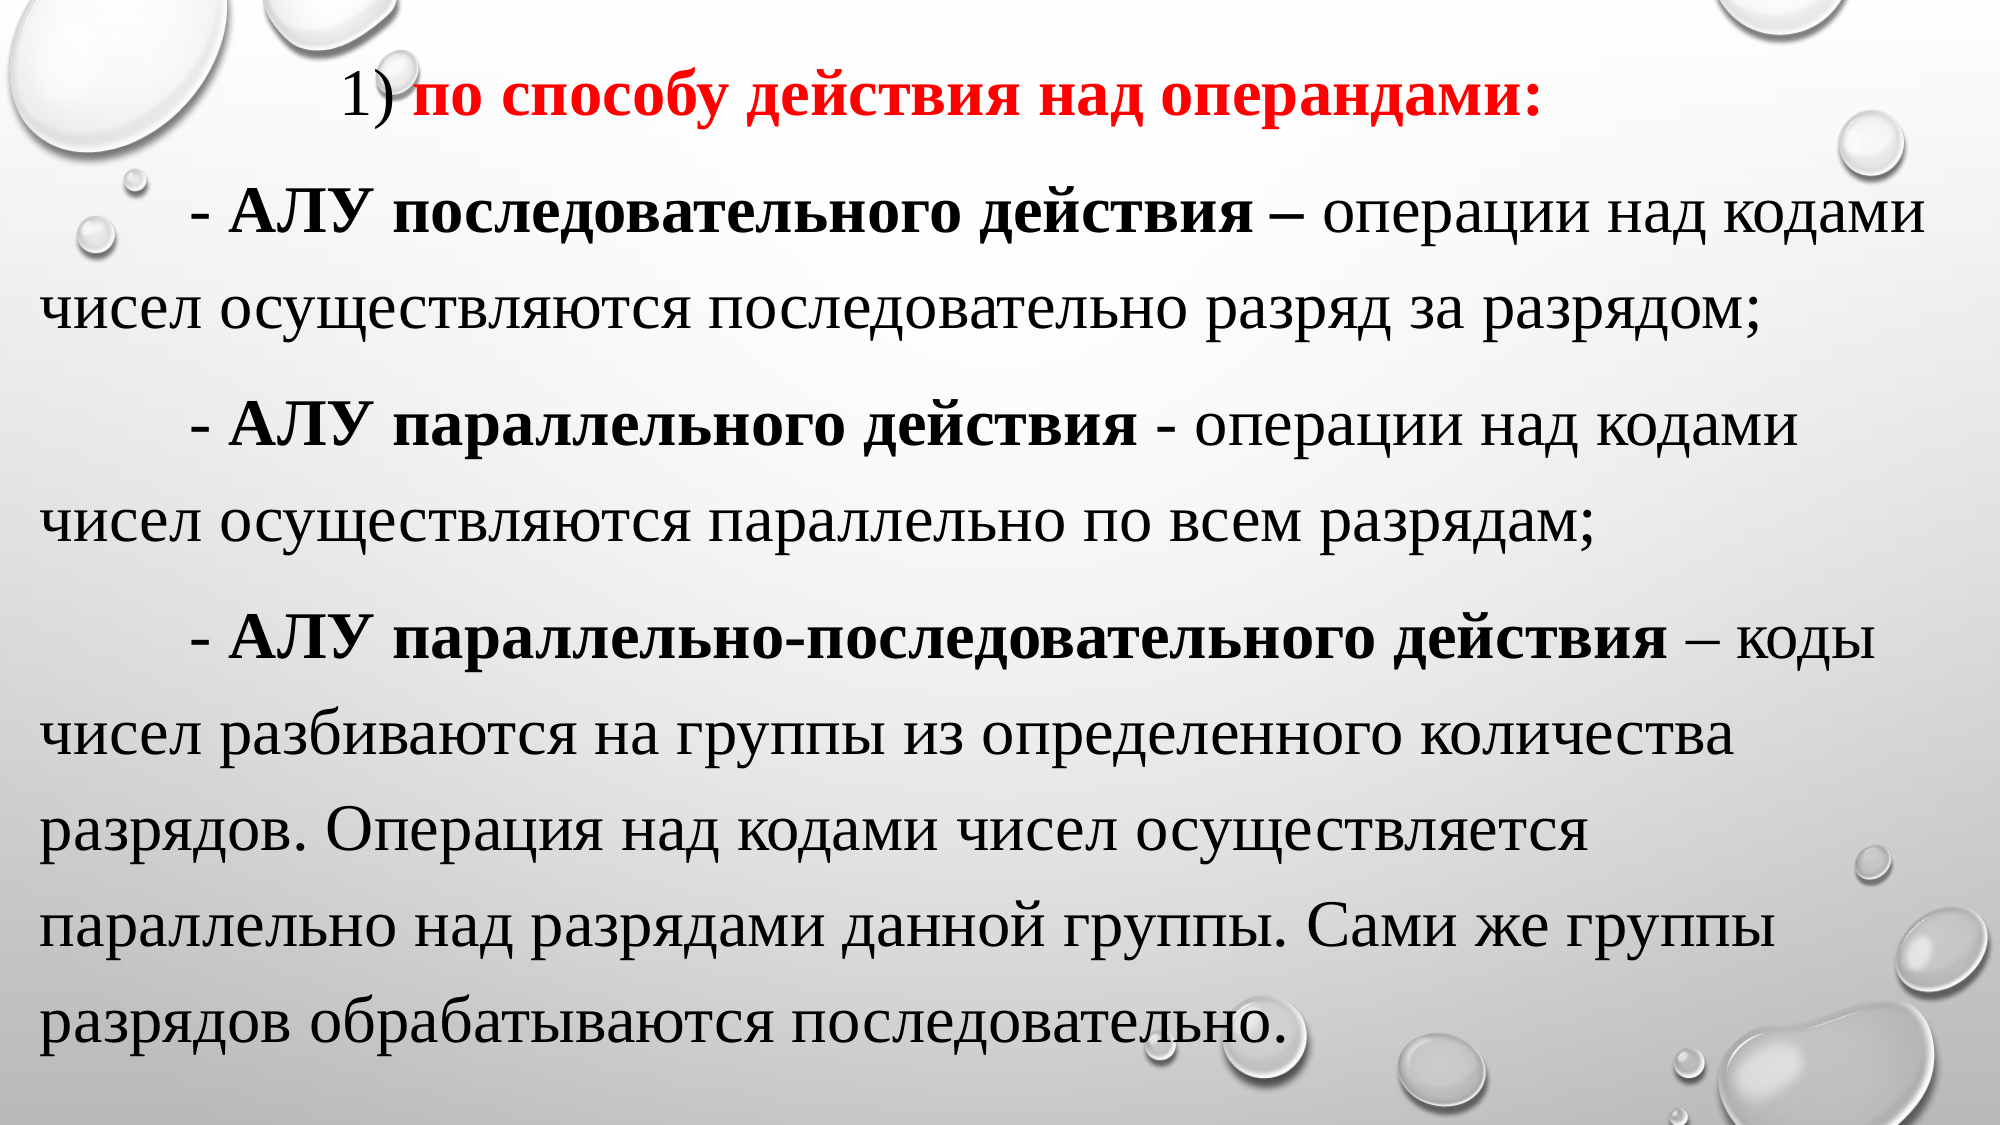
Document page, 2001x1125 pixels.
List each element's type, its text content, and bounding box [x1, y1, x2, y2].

picture [0, 0, 2000, 1125]
list 1) по способу действия над операндами: - АЛУ последовательного действия – операции над кодами чисел осуществляются последовательно разряд за разрядом; - АЛУ параллельного действия - операции над кодами чисел осуществляются параллельно по всем разрядам; - АЛУ параллельно-последовательного действия – коды чисел разбиваются на группы из определенного количества разрядов. Операция над кодами чисел осуществляется параллельно над разрядами данной группы. Сами же группы разрядов обрабатываются последовательно. [24, 24, 1975, 1100]
